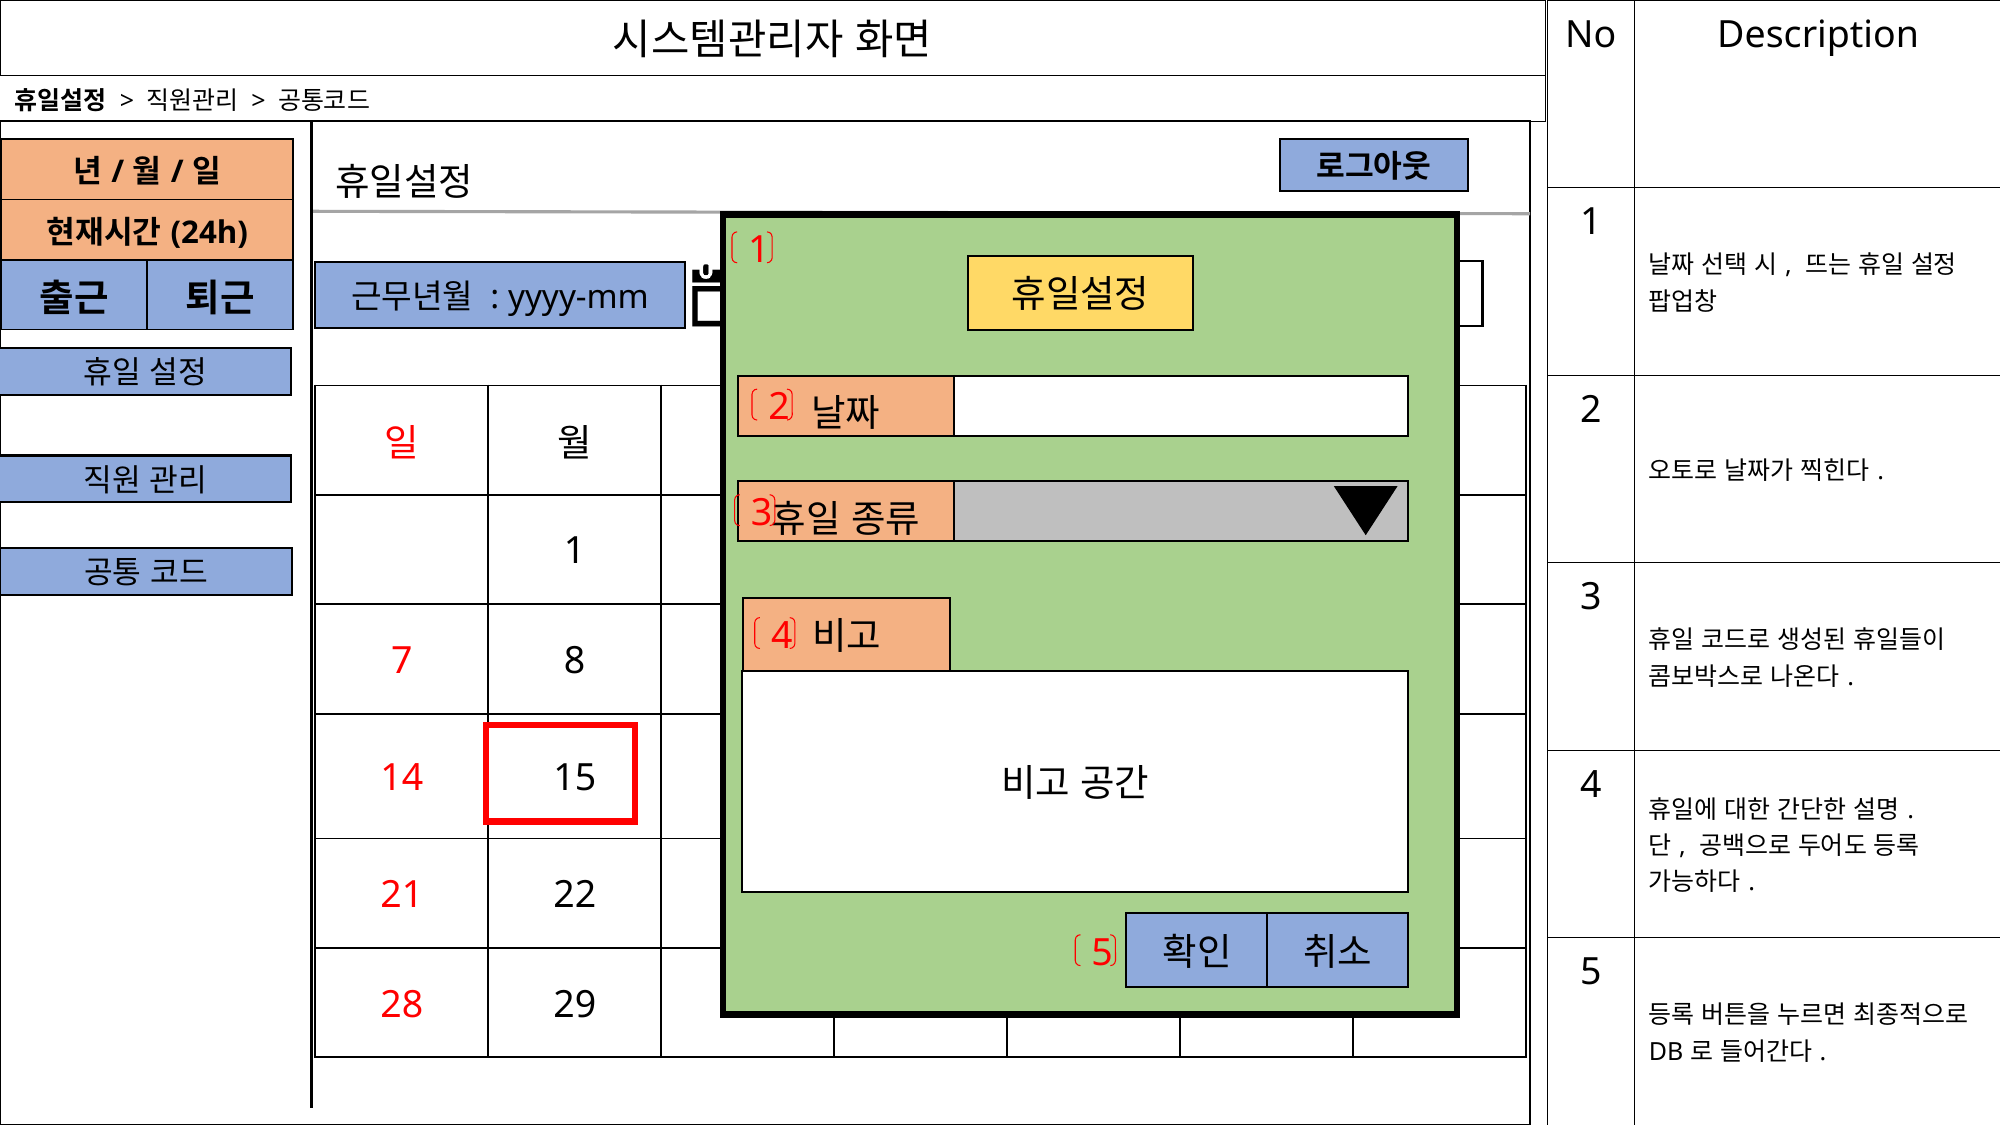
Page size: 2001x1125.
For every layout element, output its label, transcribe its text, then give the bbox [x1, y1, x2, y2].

table_cell 오토로 날짜가 찍힌다. [1635, 376, 2000, 562]
table_cell [1008, 1015, 1179, 1056]
text_box 1 [731, 231, 773, 264]
table_cell 30 [662, 949, 833, 1056]
text_box [722, 214, 1458, 1015]
table_cell 20 [1458, 715, 1525, 838]
text_box 취소 [1266, 912, 1409, 988]
table_header 화 [662, 386, 722, 494]
text_box 4 [754, 617, 796, 650]
table_cell 현재시간(24h) [2, 200, 292, 259]
table_header 토 [1458, 386, 1525, 494]
table_cell [1354, 949, 1525, 1056]
picture [679, 251, 767, 339]
table_cell 4 [1548, 751, 1634, 937]
table_header 월 [489, 386, 660, 494]
text_box [313, 122, 1531, 211]
text_box 로그아웃 [1279, 138, 1469, 192]
text_box 2 [751, 388, 793, 421]
text_box [0, 75, 1546, 122]
table_cell 6 [1458, 496, 1525, 603]
text_box 휴일설정 > 직원관리 > 공통코드 [0, 77, 728, 123]
table_header No [1548, 1, 1634, 187]
table_cell 14 [316, 715, 487, 838]
table_cell 출근 [2, 261, 146, 329]
table_cell 8 [489, 605, 660, 713]
text_box 비고 공간 [741, 670, 1409, 893]
text_box (2-1) [1246, 161, 1355, 211]
table_cell 29 [489, 949, 660, 1056]
table_header [955, 377, 1407, 435]
table_cell 5 [1548, 938, 1634, 1125]
table_cell 날짜 선택 시, 뜨는 휴일 설정 팝업창 [1635, 188, 2000, 375]
text_box 비고 [742, 597, 951, 670]
table_cell 28 [316, 949, 487, 1056]
table_cell 27 [1458, 839, 1525, 947]
table_cell 2 [662, 496, 722, 603]
table_cell 16 [662, 715, 722, 838]
title 시스템관리자 화면 [0, 0, 1546, 75]
table_header [955, 482, 1407, 540]
text_box 5 [1074, 934, 1117, 967]
text_box 휴일설정 [967, 255, 1194, 331]
table_header Description [1635, 1, 2000, 187]
text_box [1333, 486, 1398, 536]
table_cell 퇴근 [148, 261, 292, 329]
text_box 검색 [1458, 260, 1484, 327]
text_box 휴일설정 [320, 150, 489, 210]
table_cell 21 [316, 839, 487, 947]
table_cell 2 [1548, 376, 1634, 562]
table_cell [1181, 1015, 1352, 1056]
table_header 일 [316, 386, 487, 494]
table_cell 23 [662, 839, 722, 947]
table_cell 7 [316, 605, 487, 713]
table_cell 휴일 코드로 생성된 휴일들이 콤보박스로 나온다. [1635, 563, 2000, 750]
text_box 공통 코드 [0, 547, 293, 596]
text_box 휴일 설정 [0, 347, 292, 396]
text_box [485, 724, 636, 822]
text_box 근무년월 : yyyy-mm [314, 261, 679, 329]
table_cell 13 [1458, 605, 1525, 713]
table_cell 1 [1548, 188, 1634, 375]
table_header 휴일 종류 [739, 482, 953, 540]
table_cell 1 [489, 496, 660, 603]
table_cell 31 [835, 1015, 1006, 1056]
table_header 년/월/일 [2, 140, 292, 199]
text_box [0, 123, 1531, 1125]
text_box 3 [734, 494, 776, 527]
text_box 확인 [1125, 912, 1266, 988]
table_cell 3 [1548, 563, 1634, 750]
table_cell 9 [662, 605, 722, 713]
table_cell 22 [489, 839, 660, 947]
table_cell 휴일에 대한 간단한 설명. 단, 공백으로 두어도 등록 가능하다. [1635, 751, 2000, 937]
text_box 직원 관리 [0, 454, 292, 503]
table_cell [316, 496, 487, 603]
table_header 날짜 [739, 377, 953, 435]
table_cell 등록 버튼을 누르면 최종적으로 DB로 들어간다. [1635, 938, 2000, 1125]
table_cell 15 [489, 715, 660, 838]
